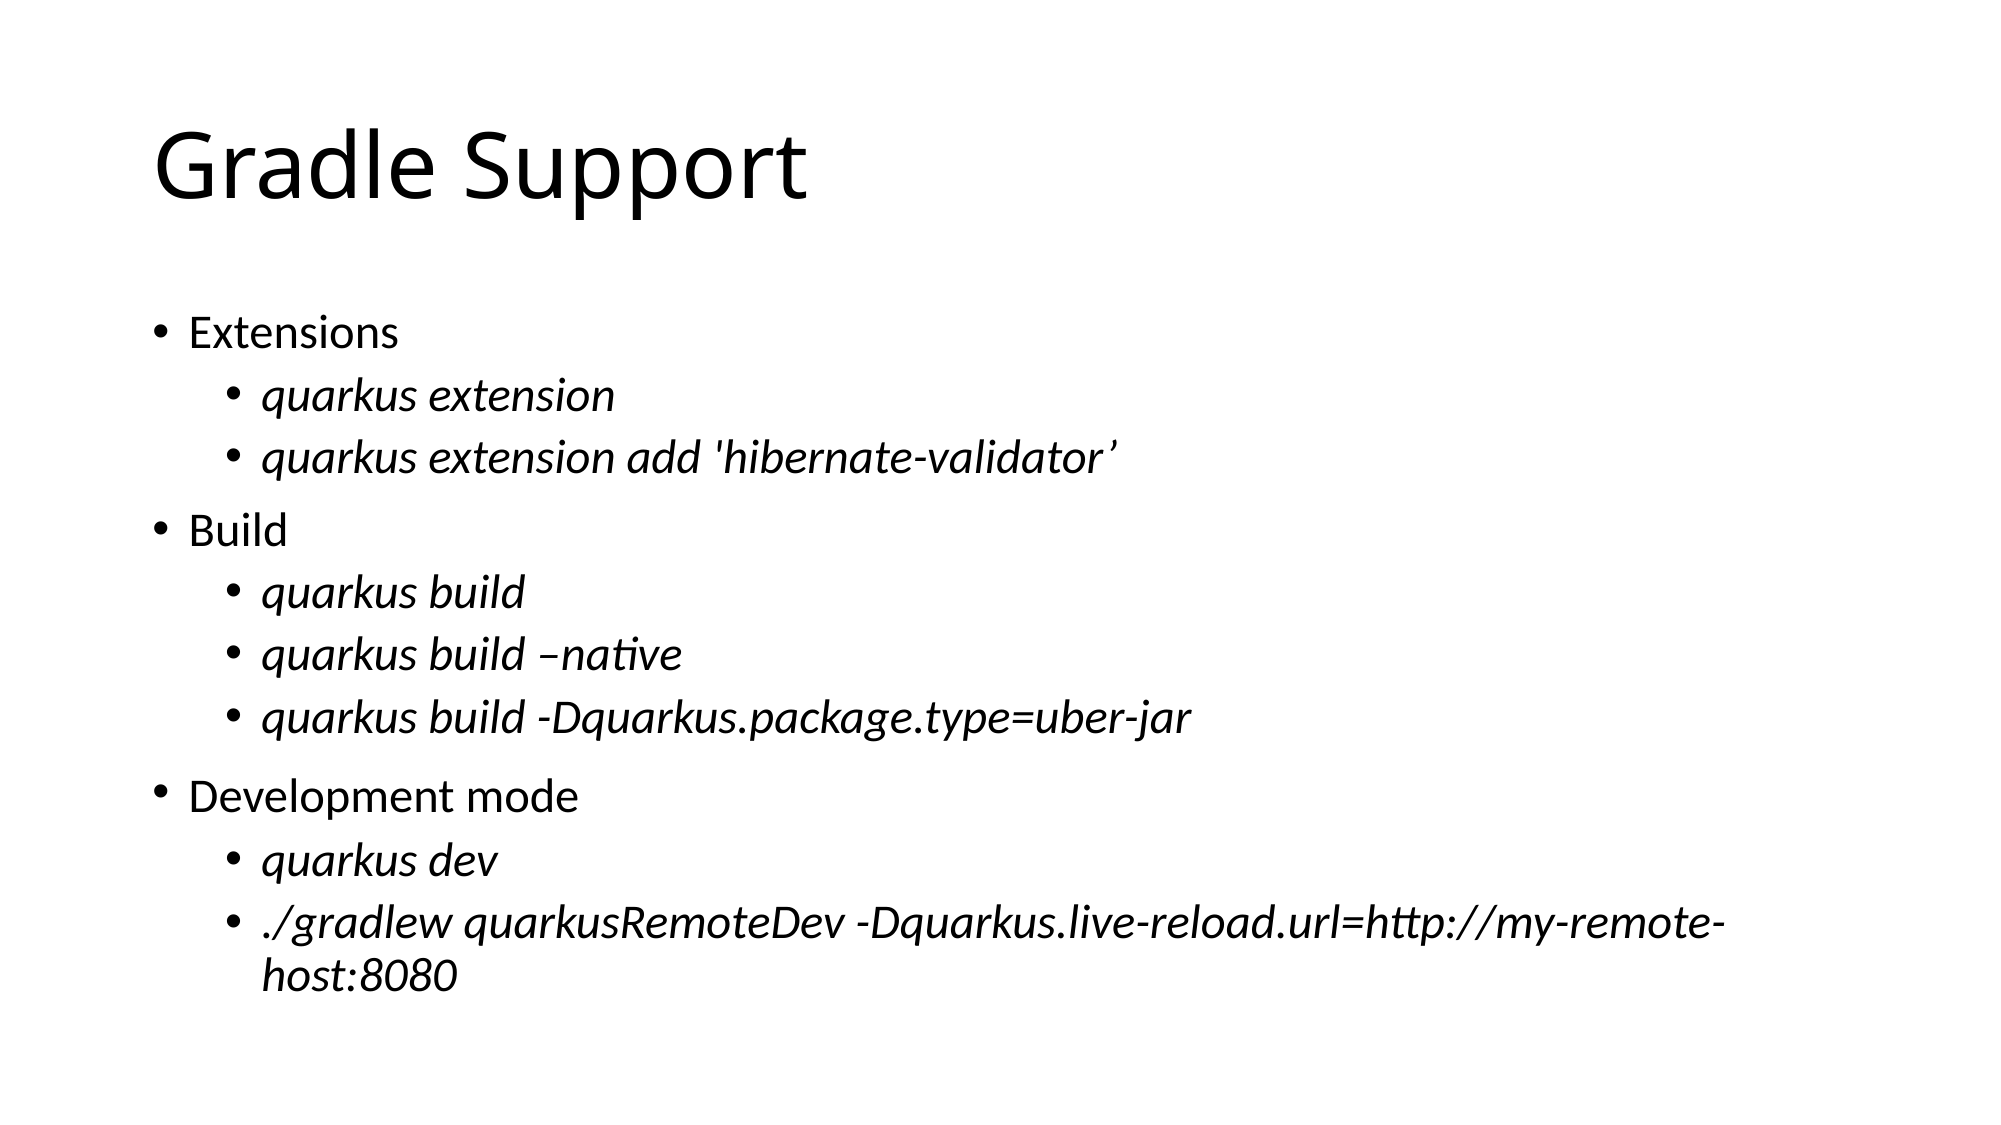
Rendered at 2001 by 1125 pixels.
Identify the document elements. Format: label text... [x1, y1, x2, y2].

title Gradle Support [137, 59, 1863, 278]
list Extensions quarkus extension quarkus extension add 'hibernate-validator’ Build quarkus build quarkus build –native quarkus build -Dquarkus.package.type=uber-jar Development mode quarkus dev ./gradlew quarkusRemoteDev -Dquarkus.live-reload.url=http://my-remote-host:8080 [137, 299, 1863, 1014]
